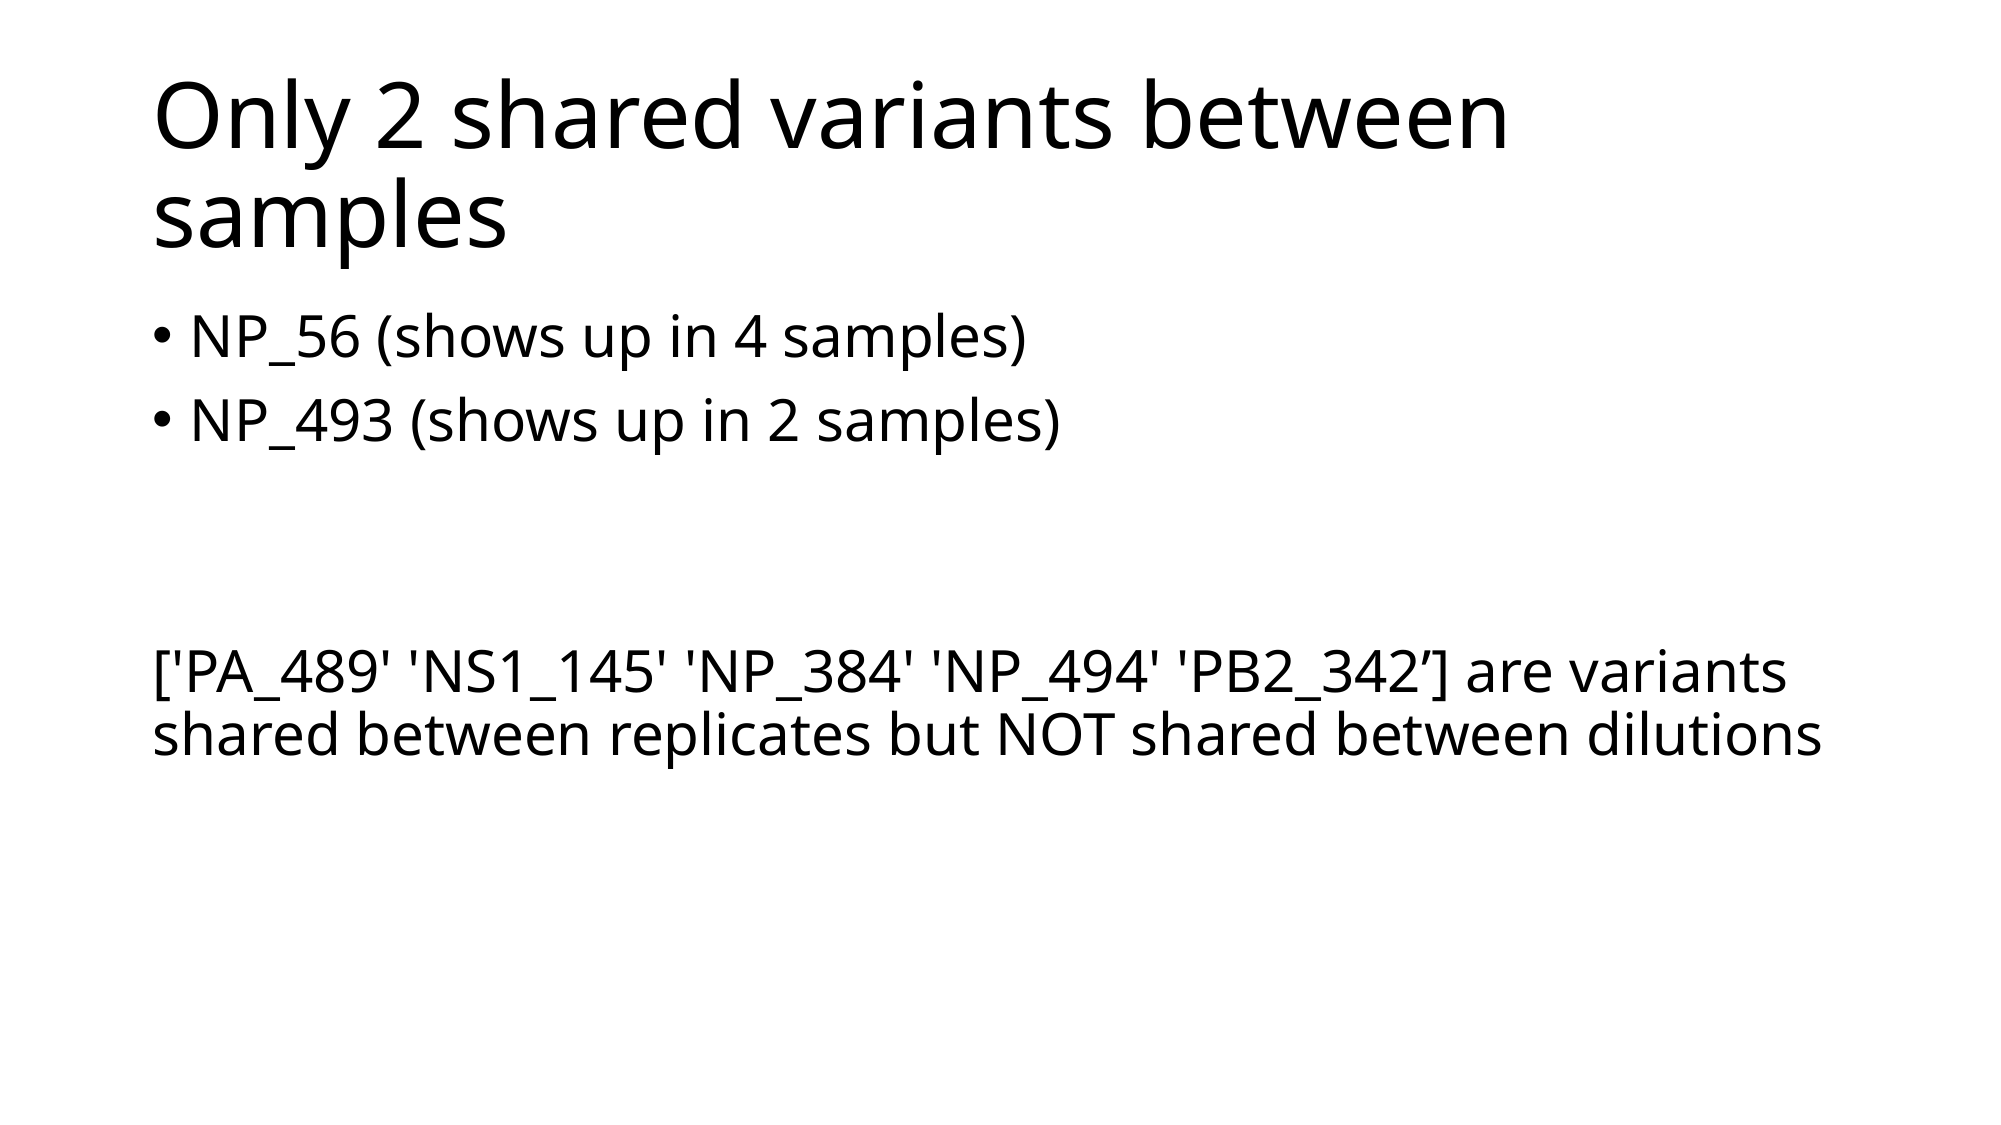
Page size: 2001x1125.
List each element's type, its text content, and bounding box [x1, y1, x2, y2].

list NP_56 (shows up in 4 samples) NP_493 (shows up in 2 samples) ['PA_489' 'NS1_145' 'NP_384' 'NP_494' 'PB2_342’] are variants shared between replicates but NOT shared between dilutions [137, 299, 1863, 1014]
title Only 2 shared variants between samples [137, 59, 1863, 278]
